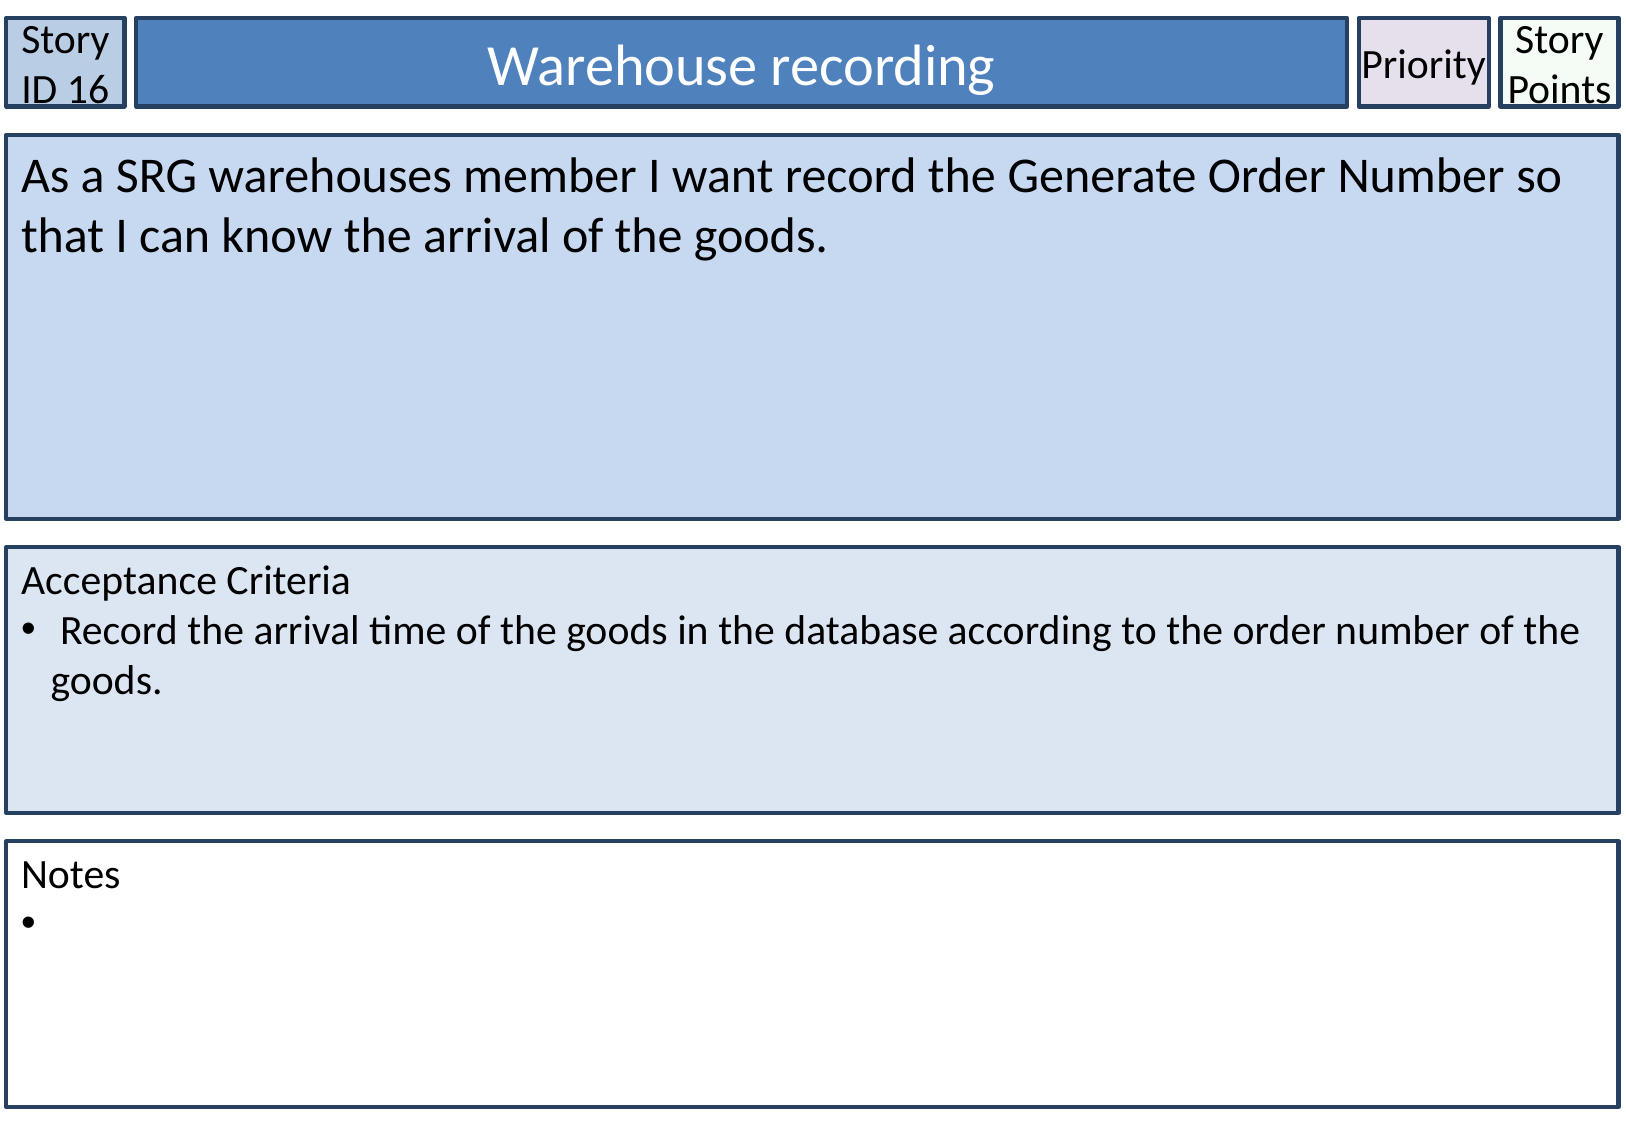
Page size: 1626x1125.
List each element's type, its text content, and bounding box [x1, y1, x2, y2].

text_box Story ID 16 [4, 16, 127, 109]
text_box Story Points [1498, 16, 1621, 109]
text_box Warehouse recording [134, 16, 1349, 109]
text_box As a SRG warehouses member I want record the Generate Order Number so that I can know the arrival of the goods. [4, 133, 1621, 521]
text_box Notes [4, 839, 1621, 1109]
text_box Acceptance Criteria Record the arrival time of the goods in the database according to the order number of the goods. [4, 545, 1621, 815]
text_box Priority [1357, 16, 1491, 109]
